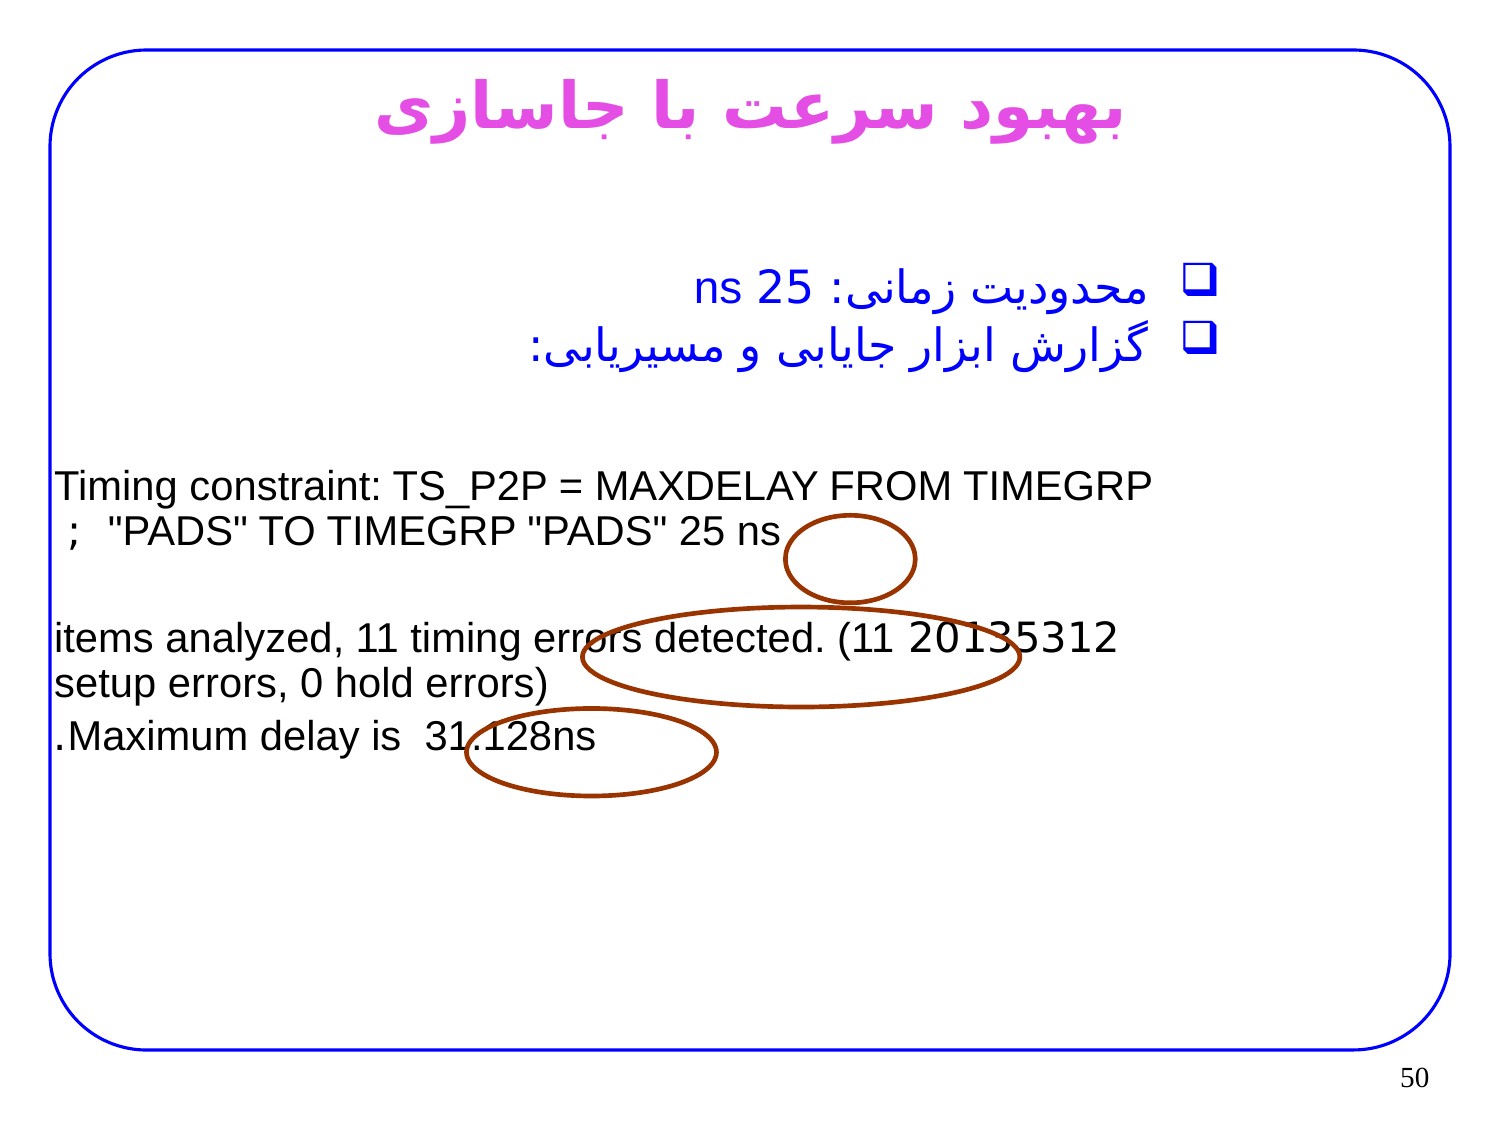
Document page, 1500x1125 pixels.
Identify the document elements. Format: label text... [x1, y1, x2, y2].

text_box [466, 708, 717, 797]
slide_number 50 [1351, 1047, 1444, 1104]
title بهبود سرعت با جاسازی [113, 66, 1389, 140]
list محدودیت زمانی: 25 ns گزارش ابزار جایابی و مسیریابی: Timing constraint: TS_P2P = MAXDELAY FROM TIMEGRP "PADS" TO TIMEGRP "PADS" 25 ns ; 20135312 items analyzed, 11 timing errors detected. (11 setup errors, 0 hold errors) Maximum delay is 31.128ns. [37, 255, 1313, 931]
text_box [785, 515, 916, 603]
text_box [582, 607, 1020, 708]
